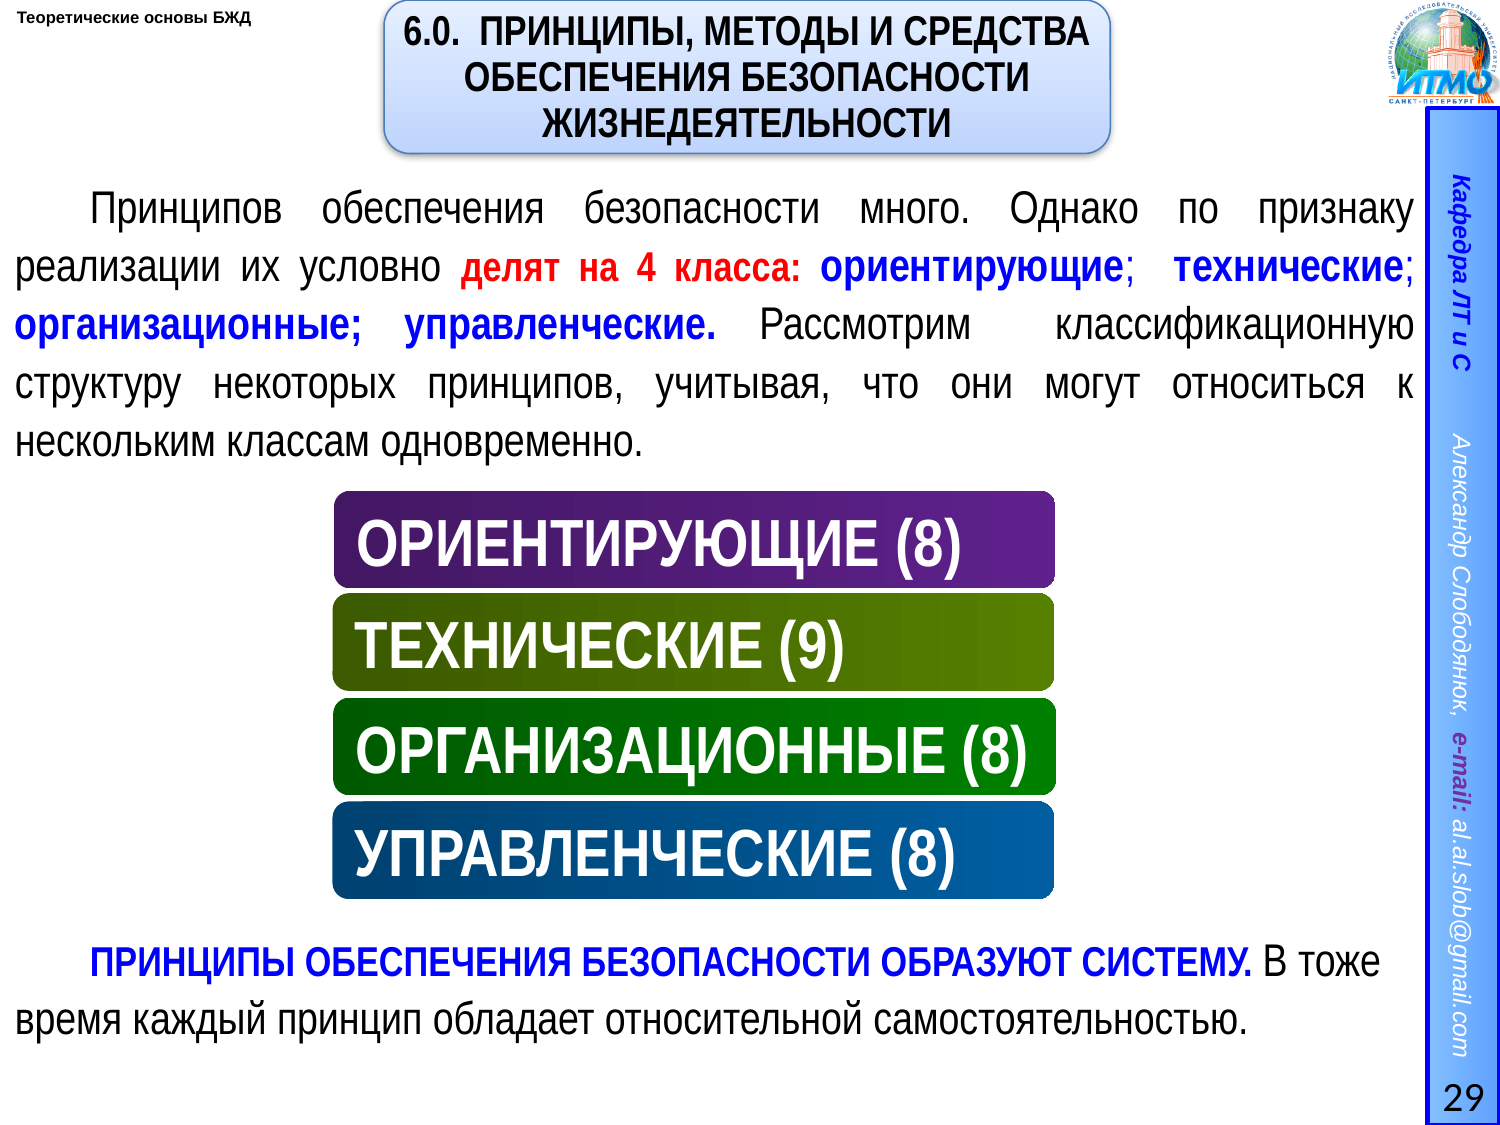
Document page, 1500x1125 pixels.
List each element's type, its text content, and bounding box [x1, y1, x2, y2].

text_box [332, 490, 1057, 900]
text_box Теоретические основы БЖД [2, 0, 267, 35]
text_box Принципов обеспечения безопасности много. Однако по признаку реализации их условно делят на 4 класса: ориентирующие; технические; организационные; управленческие. Рассмотрим классификационную структуру некоторых принципов, учитывая, что они могут относиться к нескольким классам одновременно. [0, 166, 1376, 473]
text_box ПРИНЦИПЫ ОБЕСПЕЧЕНИЯ БЕЗОПАСНОСТИ ОБРАЗУЮТ СИСТЕМУ. В тоже время каждый принцип обладает относительной самостоятельностью. [0, 919, 1376, 1051]
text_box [1382, 0, 1500, 1125]
text_box 6.0. ПРИНЦИПЫ, МЕТОДЫ И СРЕДСТВА ОБЕСПЕЧЕНИЯ БЕЗОПАСНОСТИ ЖИЗНЕДЕЯТЕЛЬНОСТИ [383, 0, 1112, 155]
